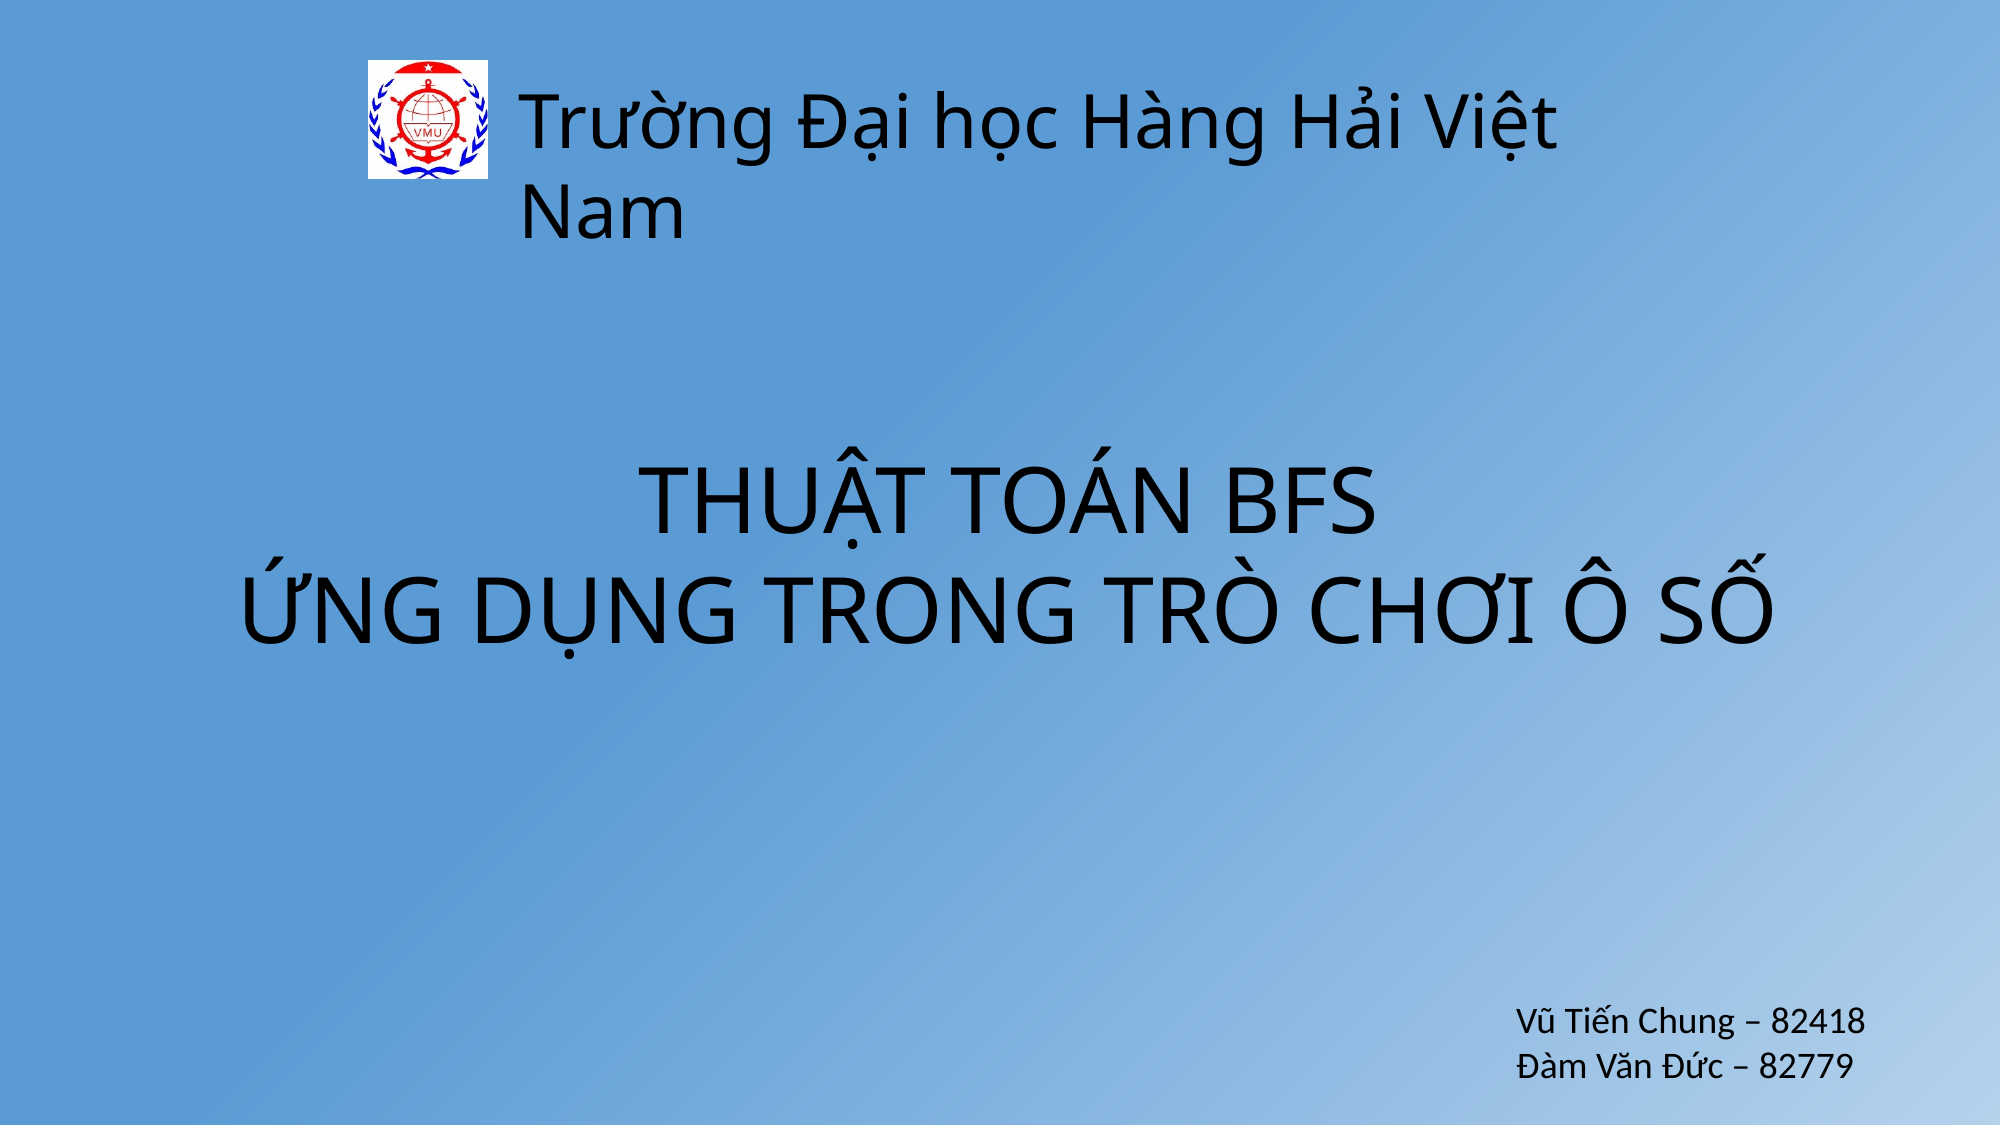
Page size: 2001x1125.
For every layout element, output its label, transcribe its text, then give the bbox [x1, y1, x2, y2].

text_box Trường Đại học Hàng Hải Việt Nam [504, 66, 1755, 262]
text_box THUẬT TOÁN BFS ỨNG DỤNG TRONG TRÒ CHƠI Ô SỐ [70, 434, 1947, 669]
text_box Vũ Tiến Chung – 82418 Đàm Văn Đức – 82779 [1501, 988, 2000, 1125]
picture [368, 60, 488, 179]
